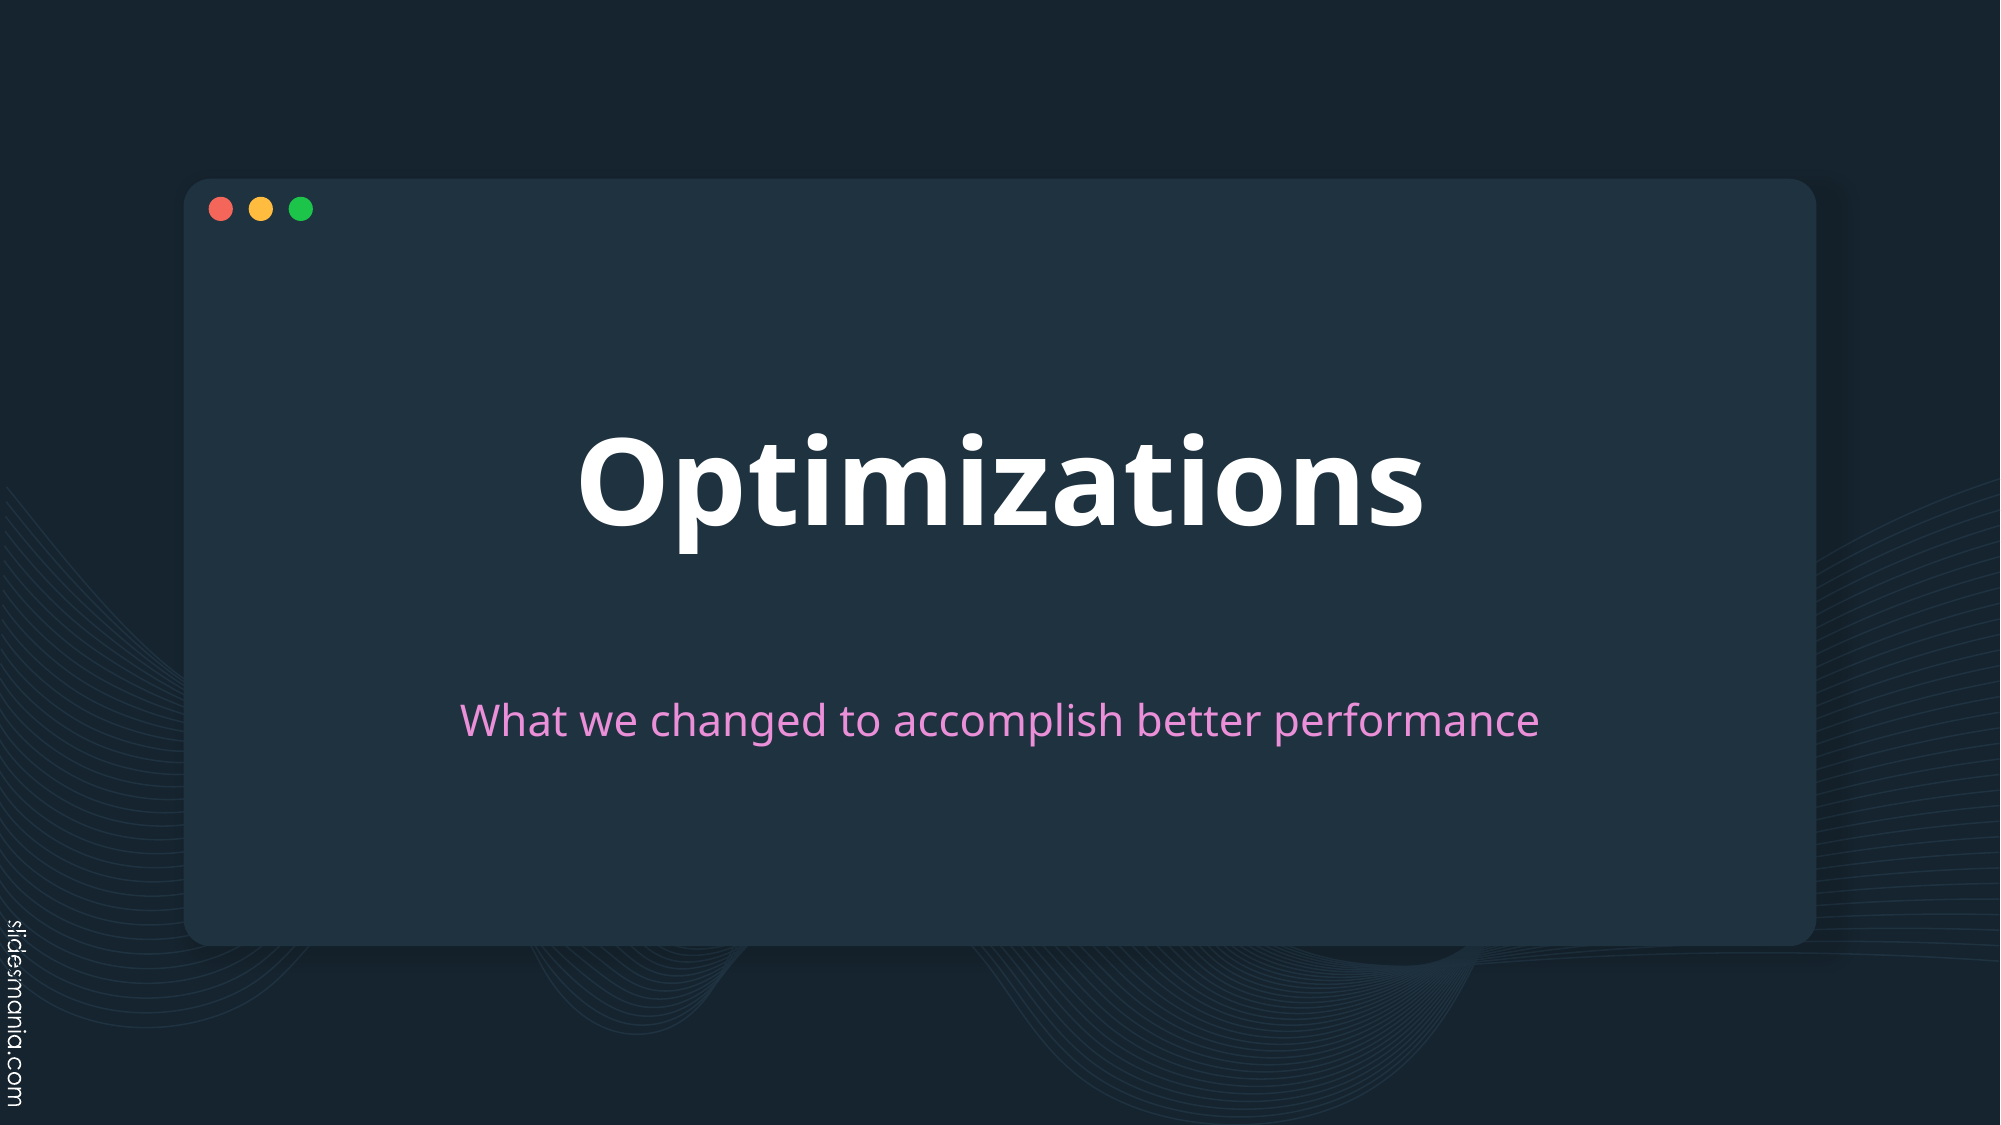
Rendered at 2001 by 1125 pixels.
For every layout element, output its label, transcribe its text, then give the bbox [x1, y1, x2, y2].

title Optimizations [398, 412, 1604, 563]
list What we changed to accomplish better performance [271, 664, 1731, 791]
